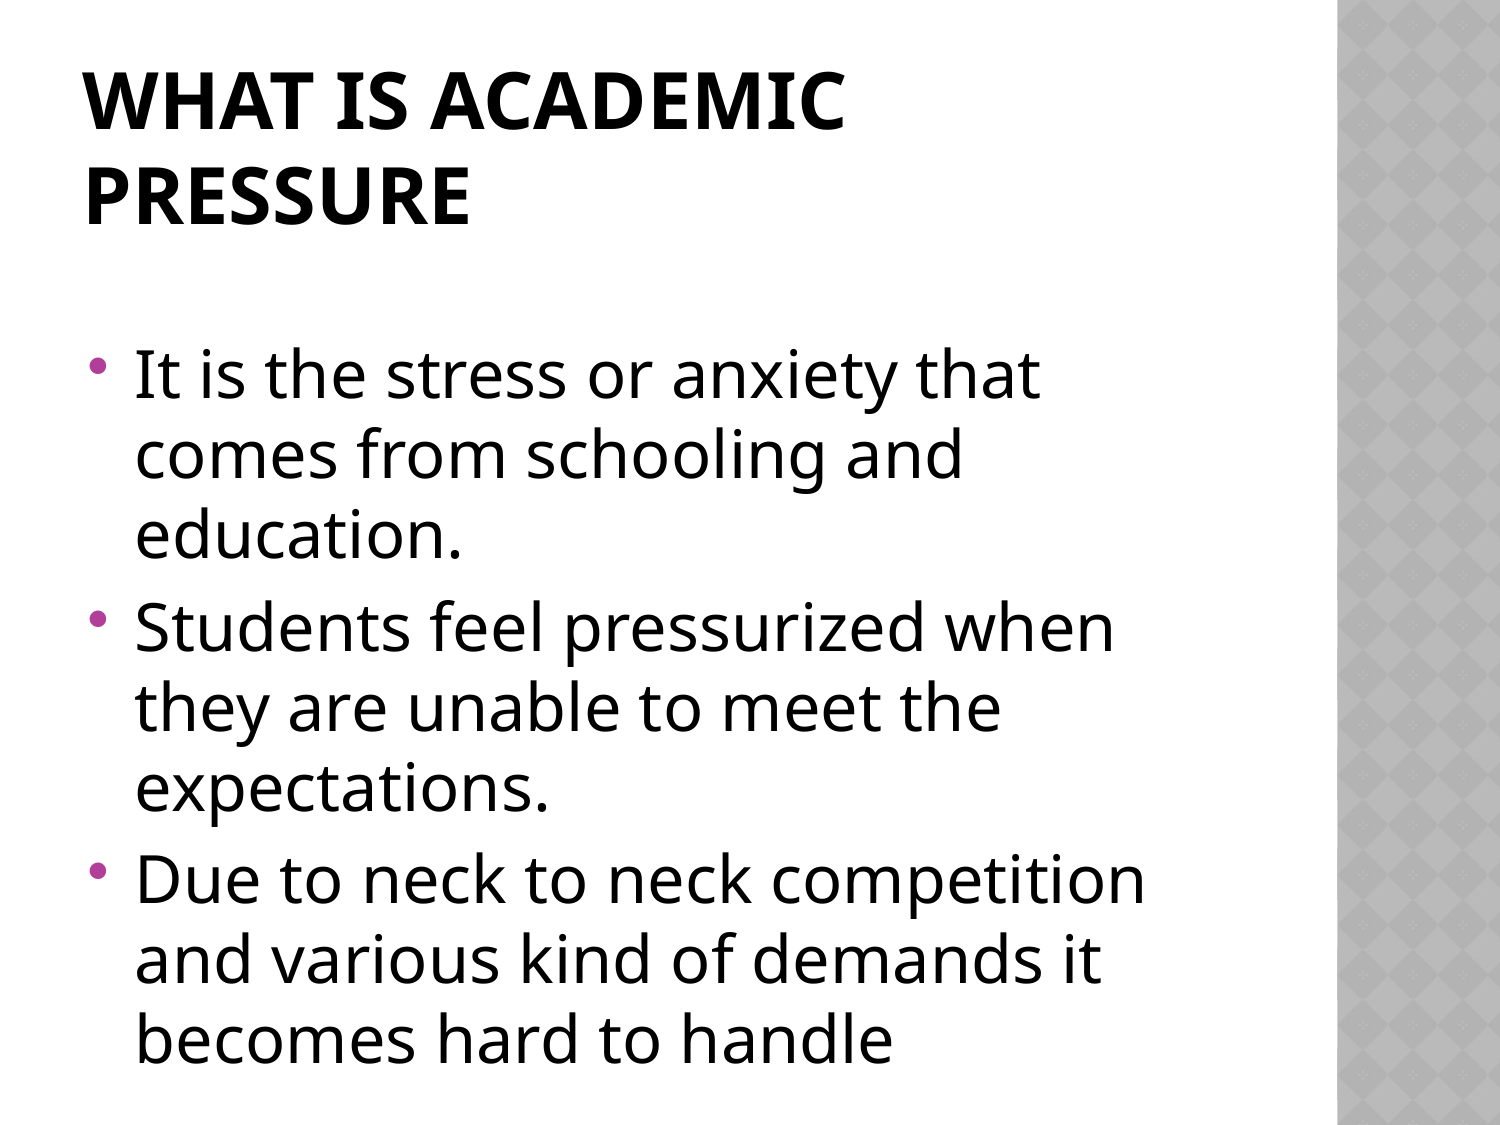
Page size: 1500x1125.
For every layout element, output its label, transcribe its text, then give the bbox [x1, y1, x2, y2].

list It is the stress or anxiety that comes from schooling and education. Students feel pressurized when they are unable to meet the expectations. Due to neck to neck competition and various kind of demands it becomes hard to handle [75, 324, 1263, 975]
title What is academic pressure [75, 52, 1263, 240]
